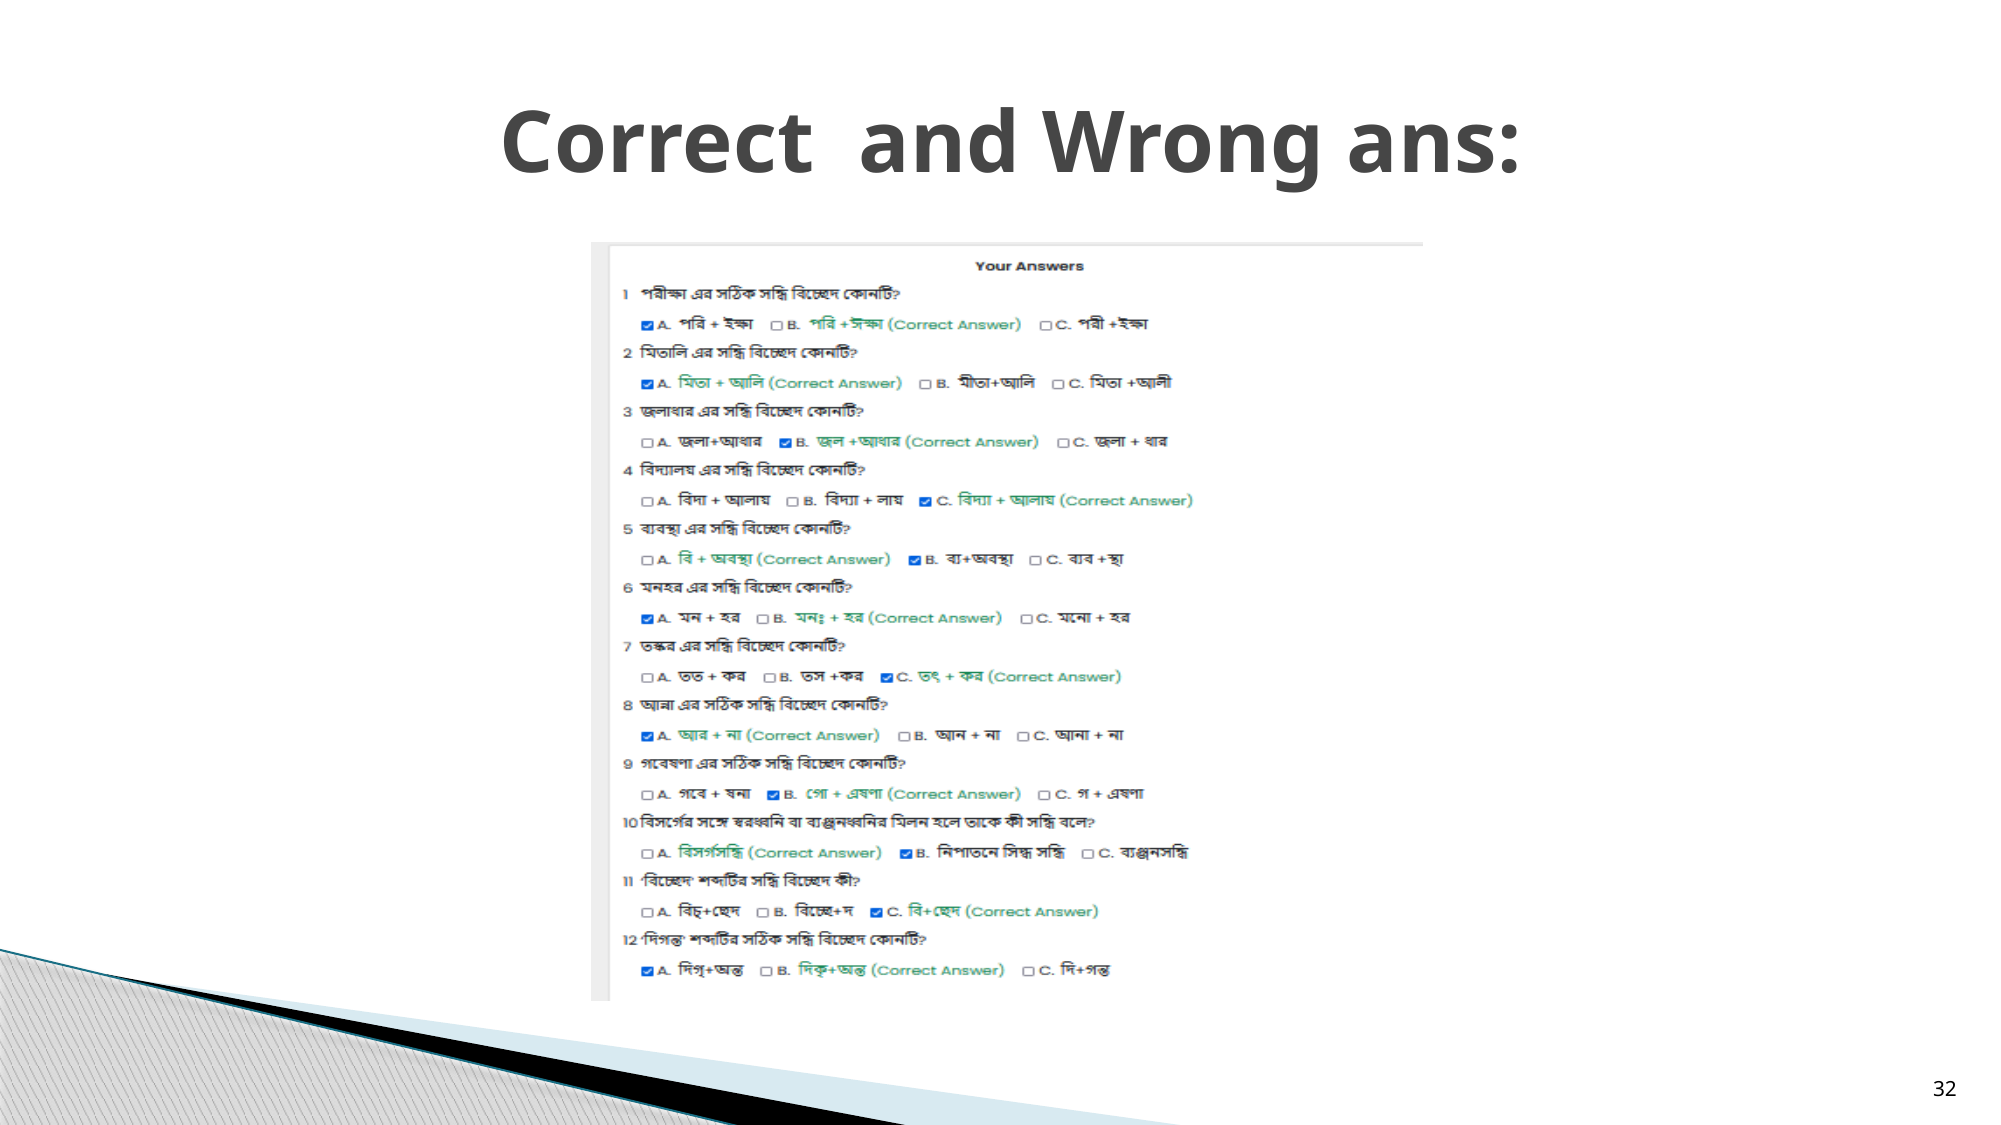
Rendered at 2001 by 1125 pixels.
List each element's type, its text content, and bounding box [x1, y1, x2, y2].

slide_number 32 [1891, 1051, 1972, 1112]
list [590, 242, 1423, 1001]
title Correct and Wrong ans: [99, 45, 1900, 233]
